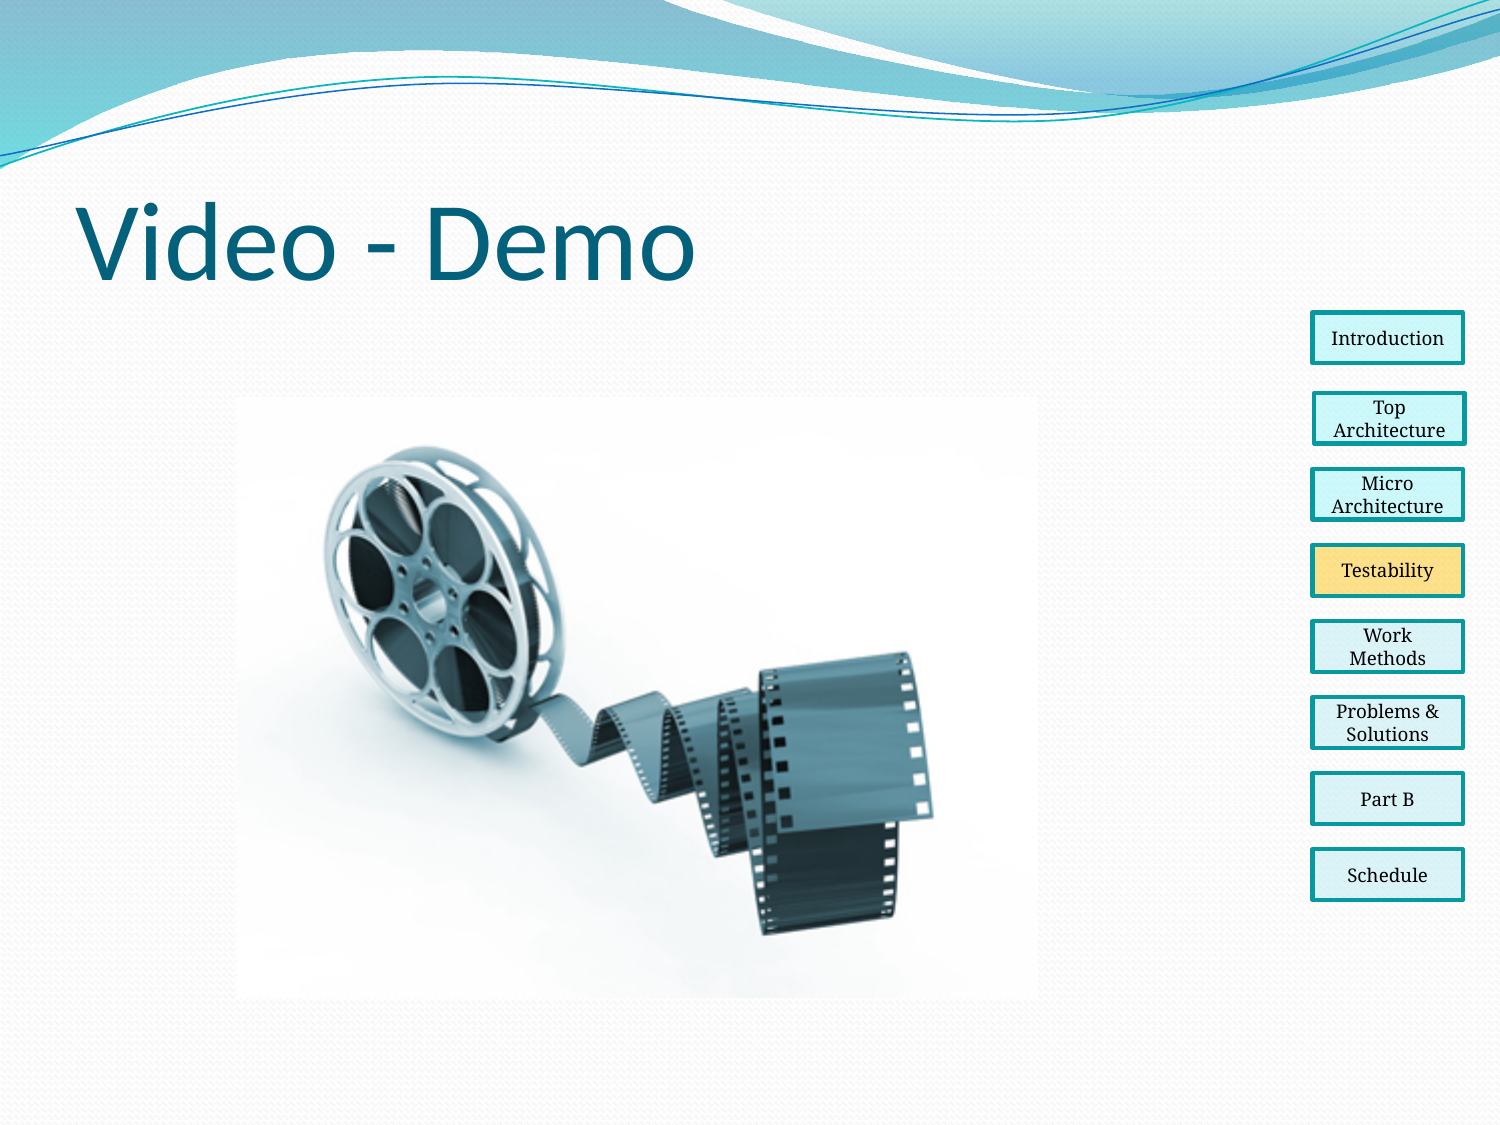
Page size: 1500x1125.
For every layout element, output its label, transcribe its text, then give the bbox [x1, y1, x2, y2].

picture [237, 396, 1038, 998]
title Video - Demo [75, 115, 1425, 303]
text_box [1312, 312, 1465, 901]
